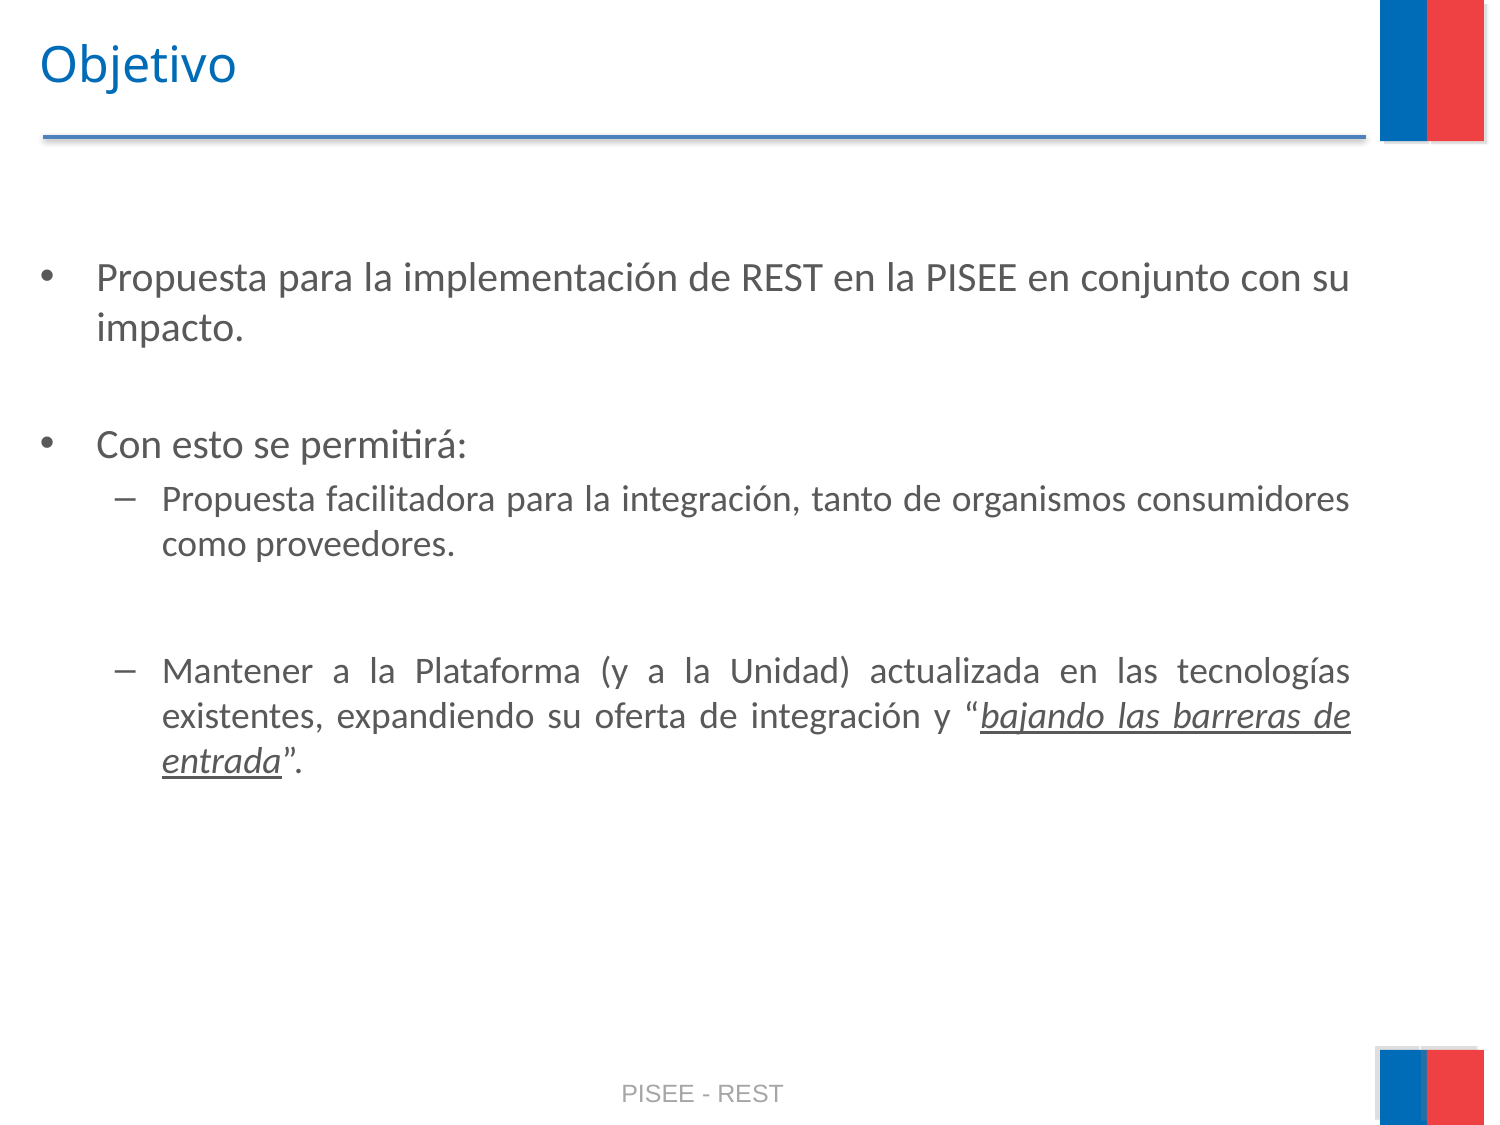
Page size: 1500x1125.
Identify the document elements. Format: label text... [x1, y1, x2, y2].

list Propuesta para la implementación de REST en la PISEE en conjunto con su impacto. Con esto se permitirá: Propuesta facilitadora para la integración, tanto de organismos consumidores como proveedores. Mantener a la Plataforma (y a la Unidad) actualizada en las tecnologías existentes, expandiendo su oferta de integración y “bajando las barreras de entrada”. [24, 242, 1367, 986]
title Objetivo [24, 24, 1365, 213]
text_box PISEE - REST [41, 1070, 1365, 1116]
